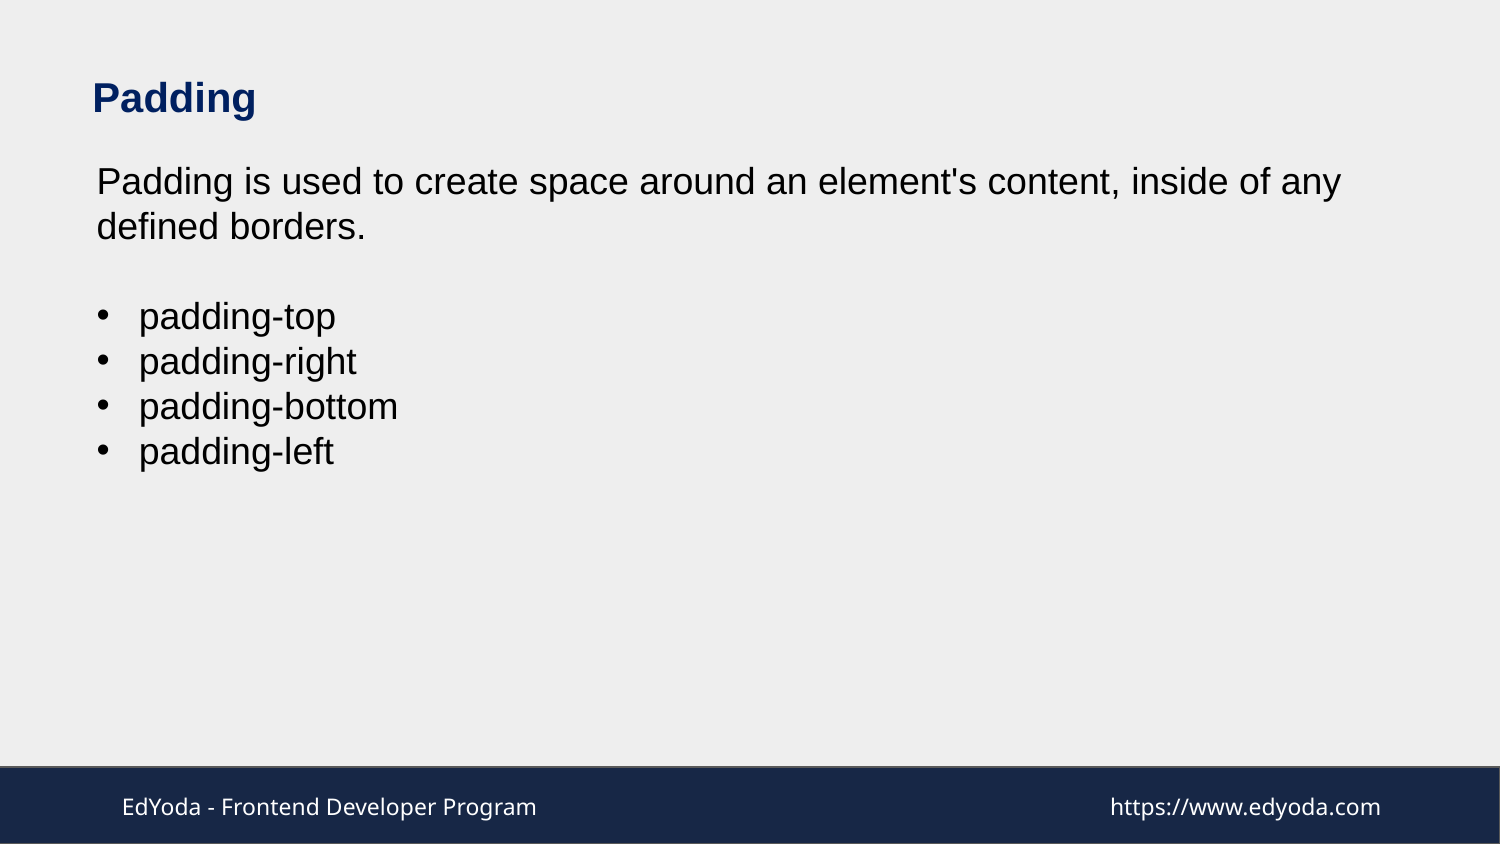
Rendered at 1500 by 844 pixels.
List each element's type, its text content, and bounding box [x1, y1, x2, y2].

title Padding [77, 56, 1476, 151]
text_box [0, 767, 1500, 844]
text_box Padding is used to create space around an element's content, inside of any defined borders. padding-top padding-right padding-bottom padding-left [81, 150, 1471, 615]
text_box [106, 776, 1398, 834]
